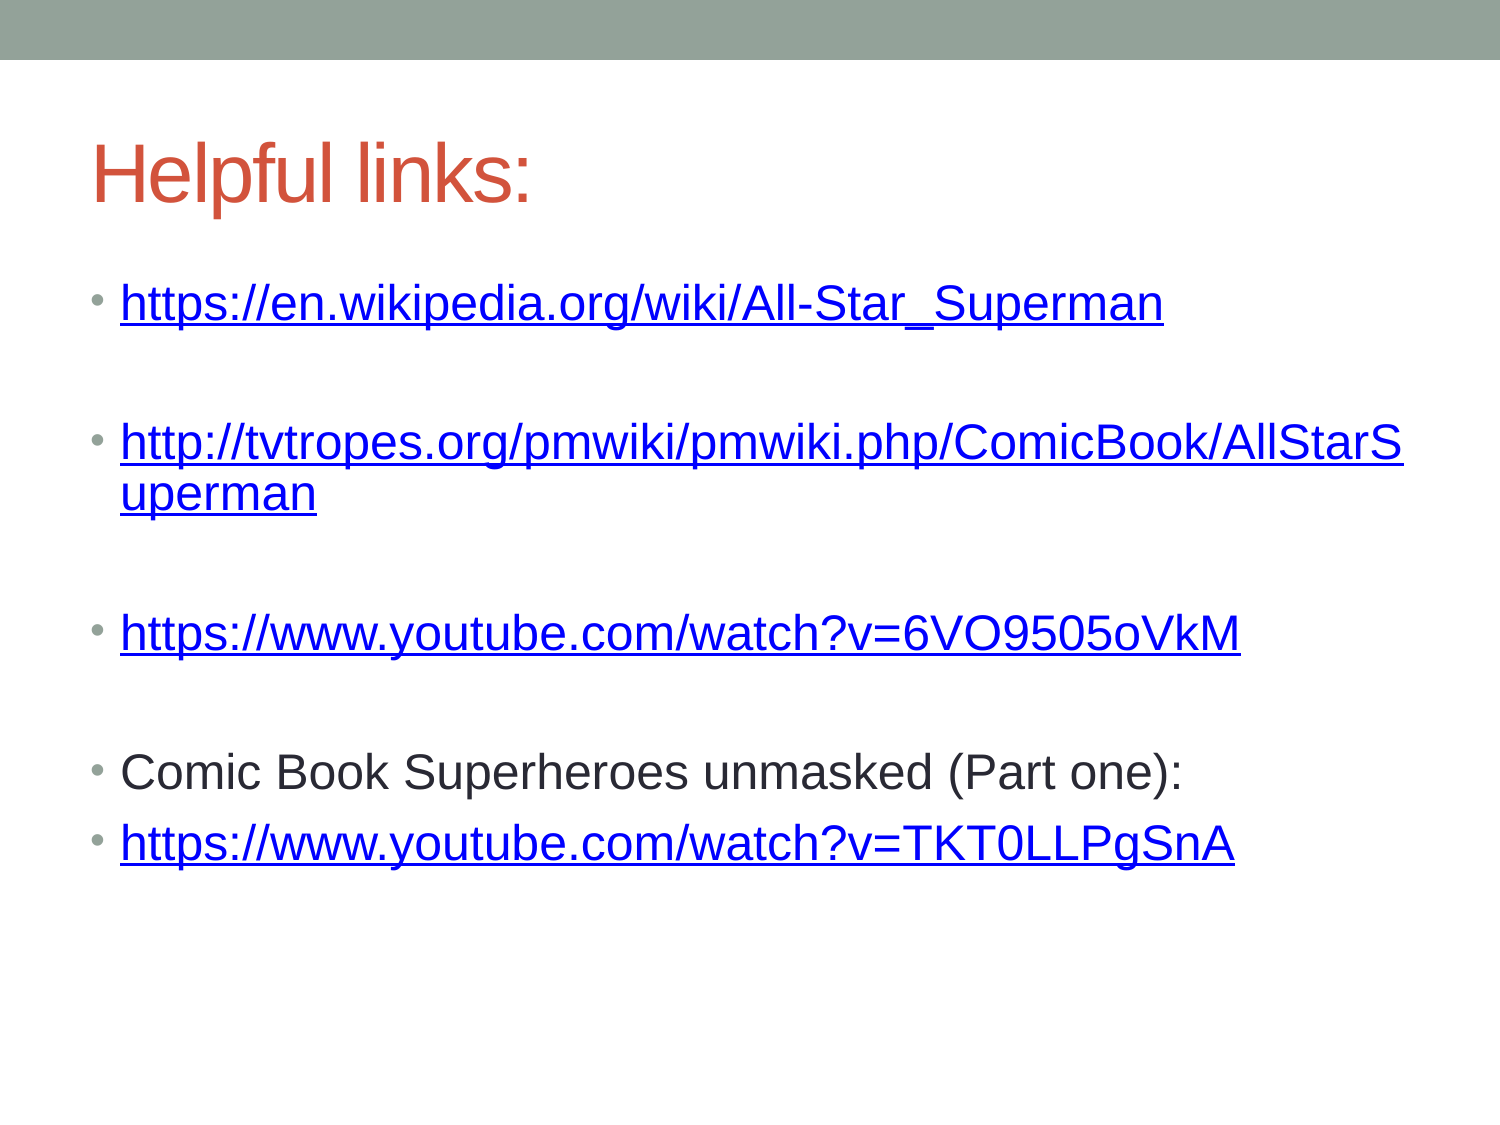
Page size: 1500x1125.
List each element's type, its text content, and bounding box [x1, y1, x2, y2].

list https://en.wikipedia.org/wiki/All-Star_Superman http://tvtropes.org/pmwiki/pmwiki.php/ComicBook/AllStarSuperman https://www.youtube.com/watch?v=6VO9505oVkM Comic Book Superheroes unmasked (Part one): https://www.youtube.com/watch?v=TKT0LLPgSnA [75, 262, 1425, 1063]
title Helpful links: [75, 87, 1425, 250]
